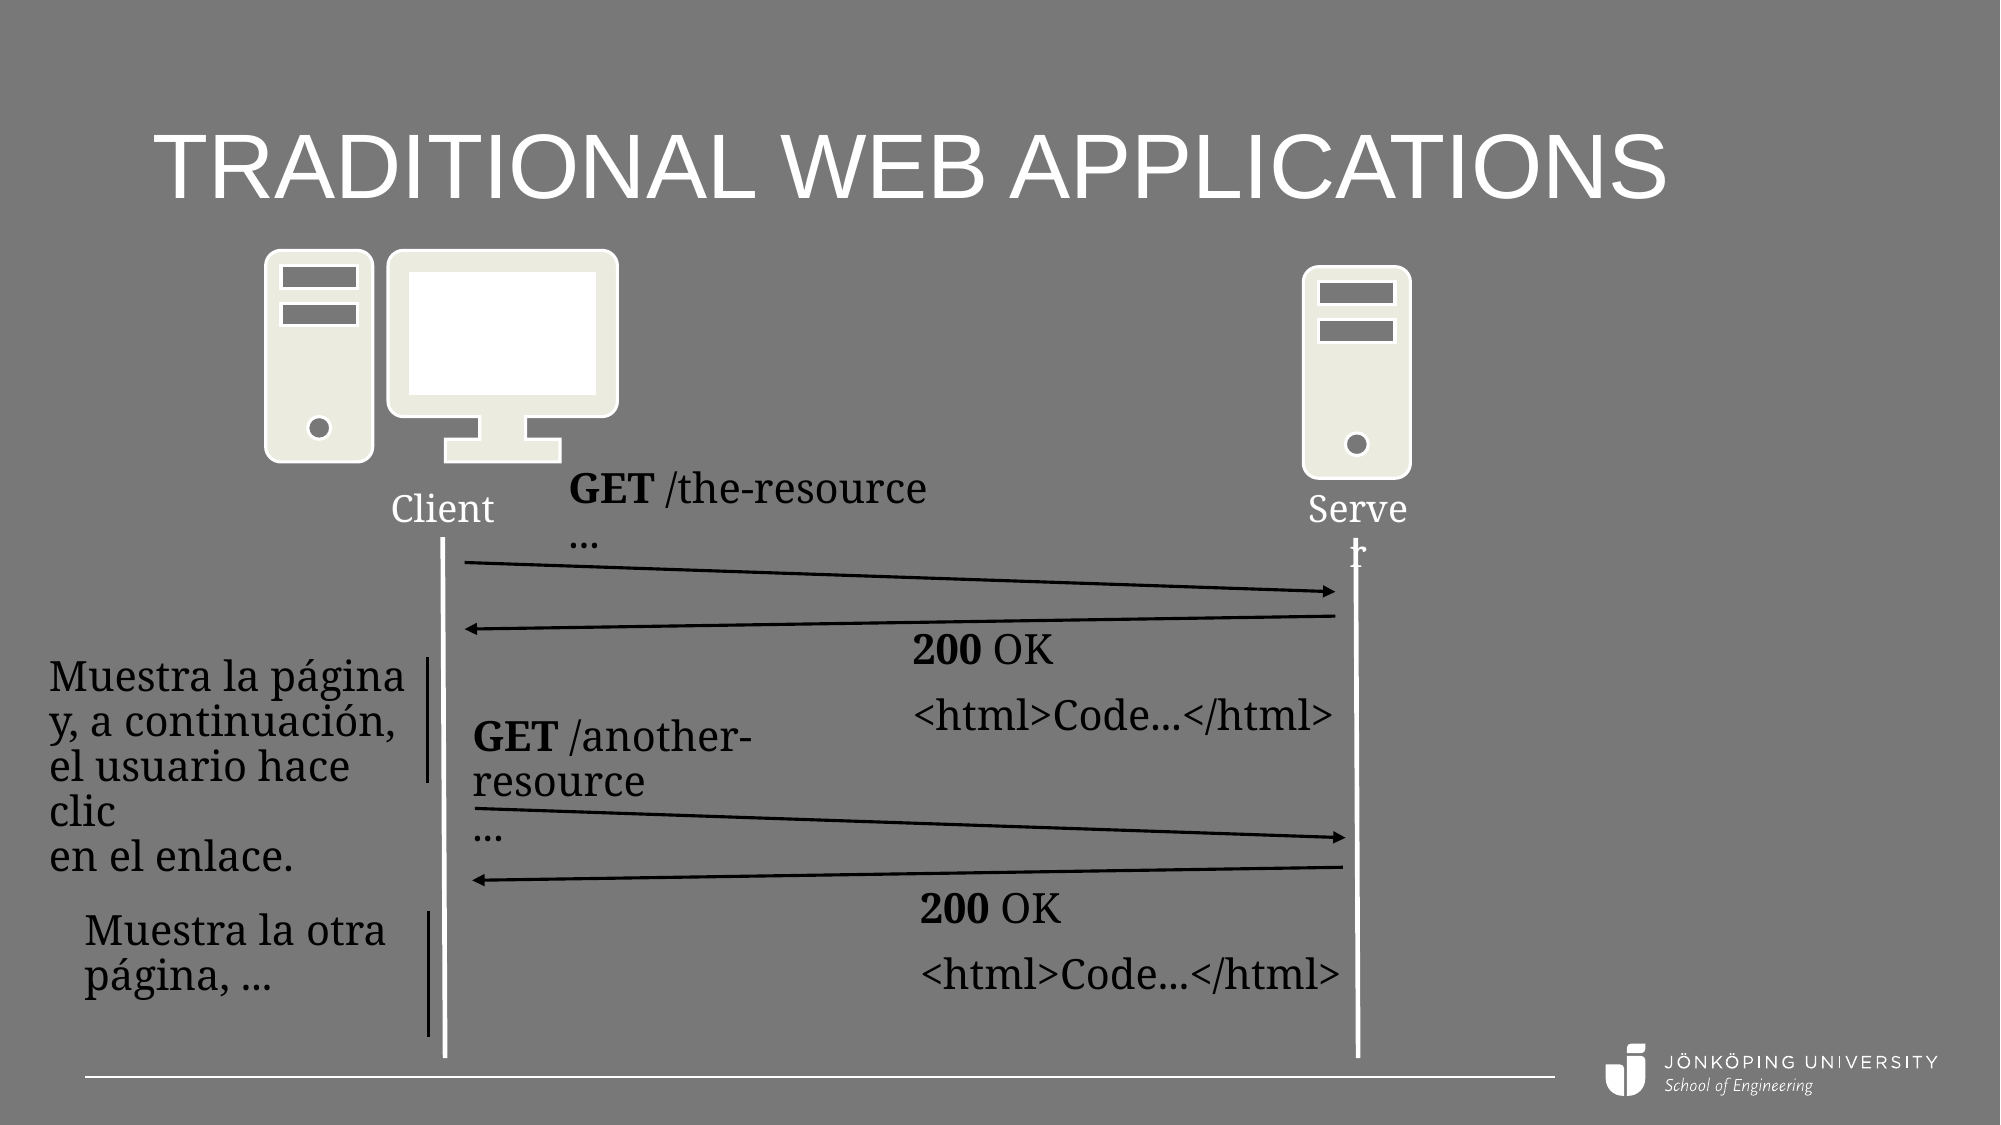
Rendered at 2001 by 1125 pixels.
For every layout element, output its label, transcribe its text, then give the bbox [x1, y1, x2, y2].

text_box 200 OK <html>Code...</html> [897, 621, 1355, 747]
text_box [1301, 265, 1412, 477]
text_box GET /the-resource ... [553, 460, 991, 562]
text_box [472, 867, 1343, 881]
text_box Muestra la otra página, ... [69, 901, 442, 1007]
text_box GET /another-resource ... [457, 707, 933, 858]
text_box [258, 174, 625, 538]
title Traditional web applications [137, 59, 1863, 278]
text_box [1355, 537, 1359, 1059]
text_box 200 OK <html>Code...</html> [1359, 880, 1365, 1007]
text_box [464, 562, 1336, 592]
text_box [464, 616, 1336, 630]
text_box Server [1286, 477, 1430, 583]
text_box Muestra la página y, a continuación, el usuario hace clic en el enlace. [34, 647, 442, 888]
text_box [474, 808, 1346, 838]
text_box 200 OK <html>Code...</html> [904, 880, 1355, 1007]
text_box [442, 537, 446, 1059]
